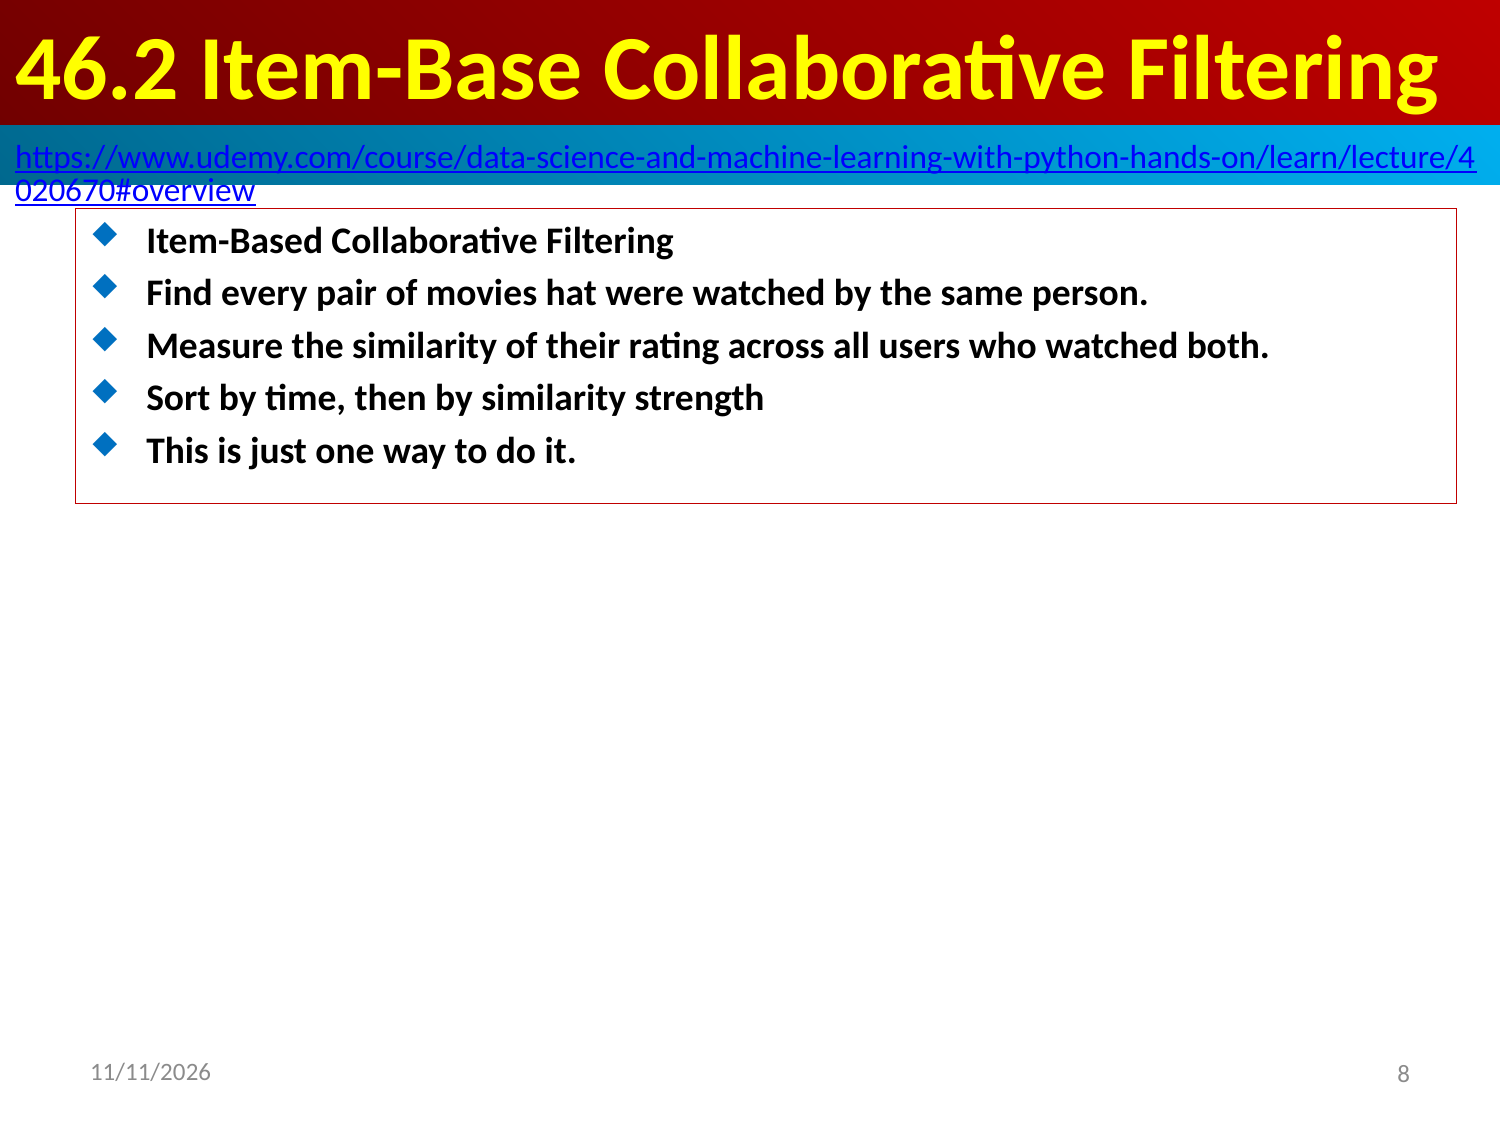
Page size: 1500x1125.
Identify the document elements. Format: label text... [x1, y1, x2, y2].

text_box https://www.udemy.com/course/data-science-and-machine-learning-with-python-hands-on/learn/lecture/4020670#overview [0, 125, 1500, 185]
title 46.2 Item-Base Collaborative Filtering [0, 0, 1500, 125]
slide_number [75, 1040, 425, 1101]
subtitle Item-Based Collaborative Filtering Find every pair of movies hat were watched by the same person. Measure the similarity of their rating across all users who watched both. Sort by time, then by similarity strength This is just one way to do it. [75, 208, 1457, 504]
slide_number 8 [1074, 1042, 1425, 1103]
